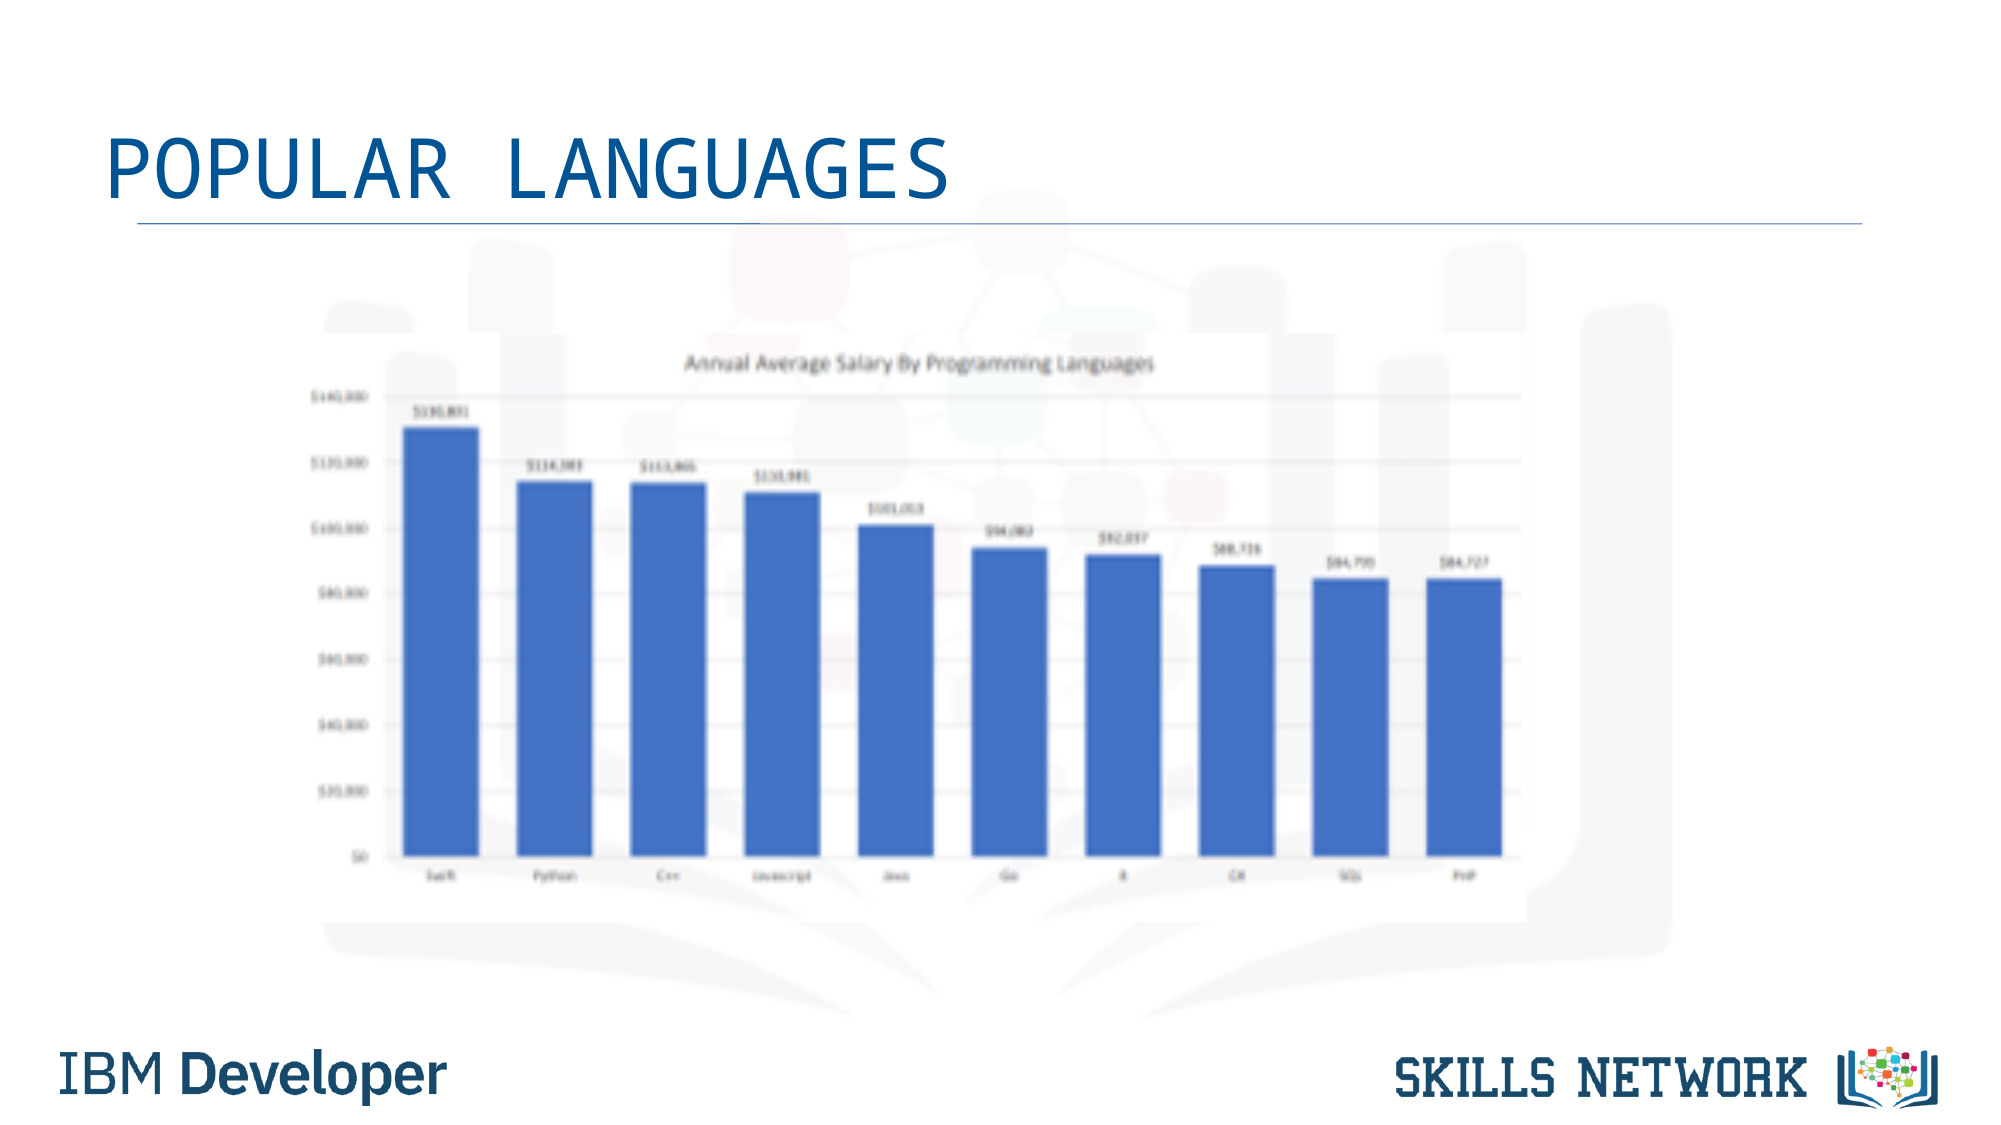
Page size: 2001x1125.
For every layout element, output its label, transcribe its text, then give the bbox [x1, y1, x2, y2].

title POPULAR LANGUAGES [88, 62, 1061, 281]
picture [1390, 1045, 1945, 1111]
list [302, 333, 1527, 922]
picture [55, 1045, 459, 1108]
